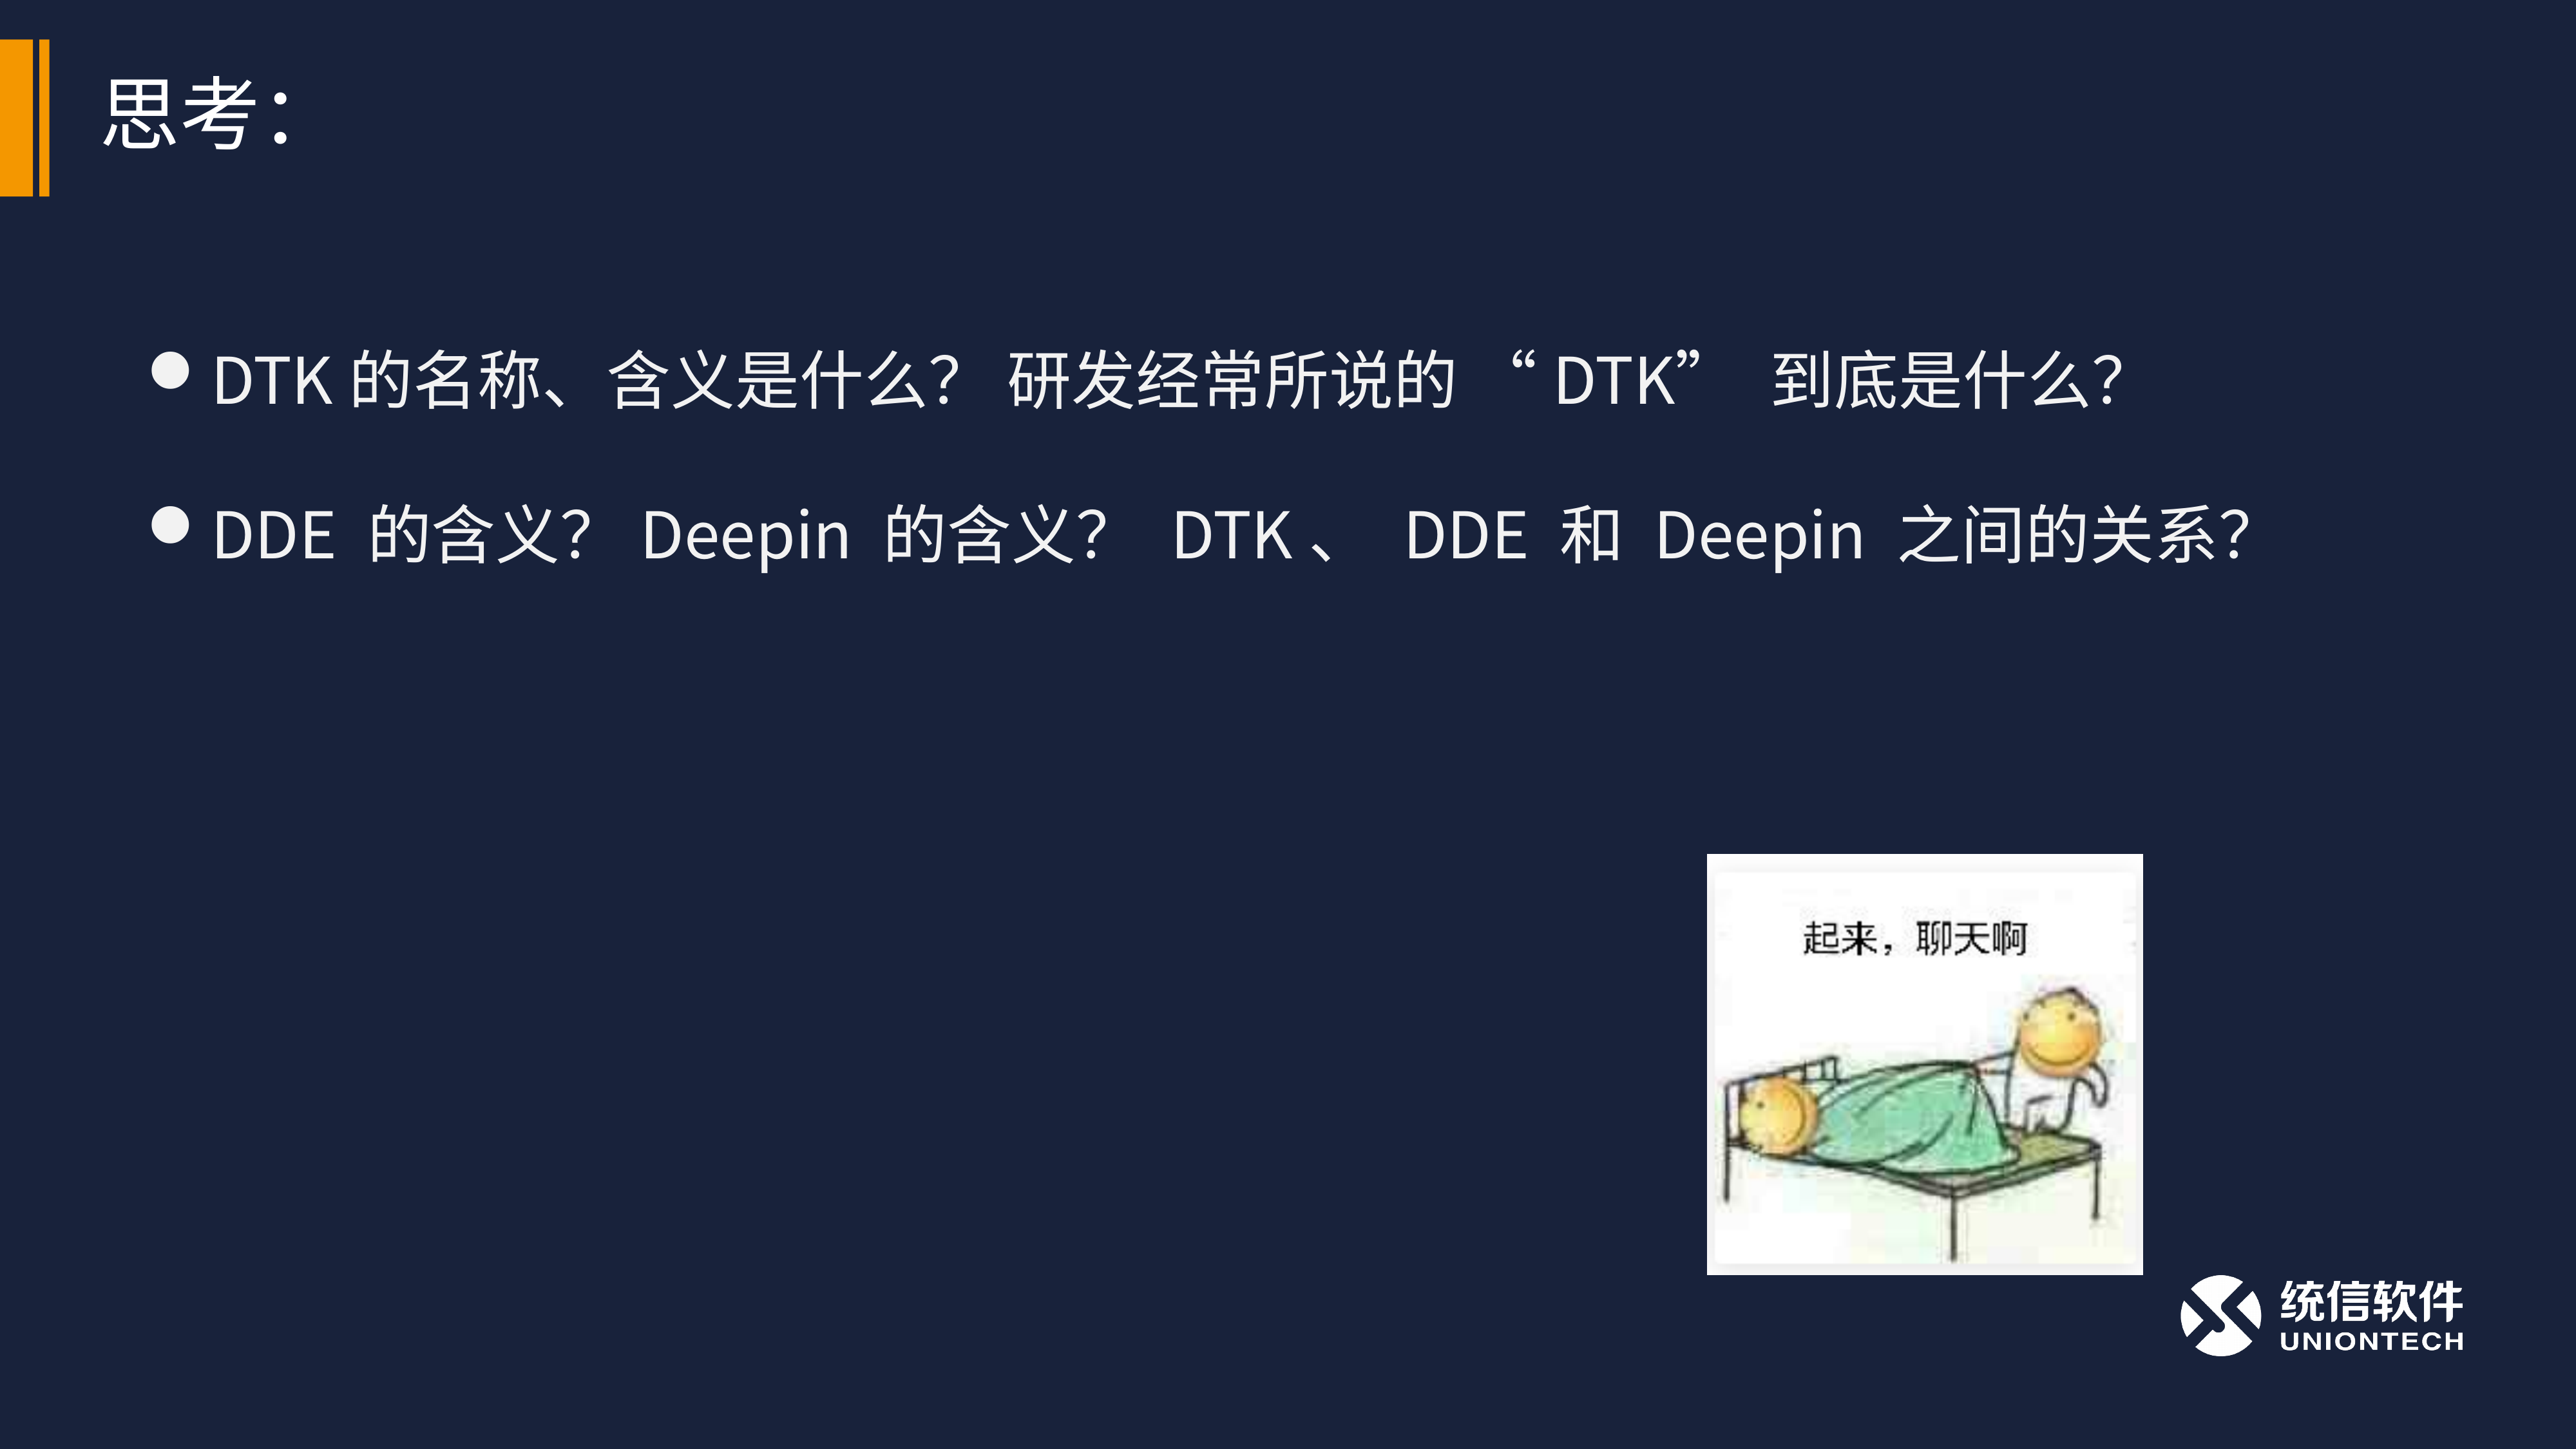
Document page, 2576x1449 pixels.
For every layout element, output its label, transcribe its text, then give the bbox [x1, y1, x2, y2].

list DTK的名称、含义是什么？ 研发经常所说的 “DTK” 到底是什么？ DDE 的含义？Deepin 的含义？ DTK、 DDE 和 Deepin 之间的关系？ [137, 258, 2399, 1225]
title 思考： [90, 39, 2313, 197]
picture [1707, 854, 2143, 1275]
picture [2180, 1275, 2463, 1356]
